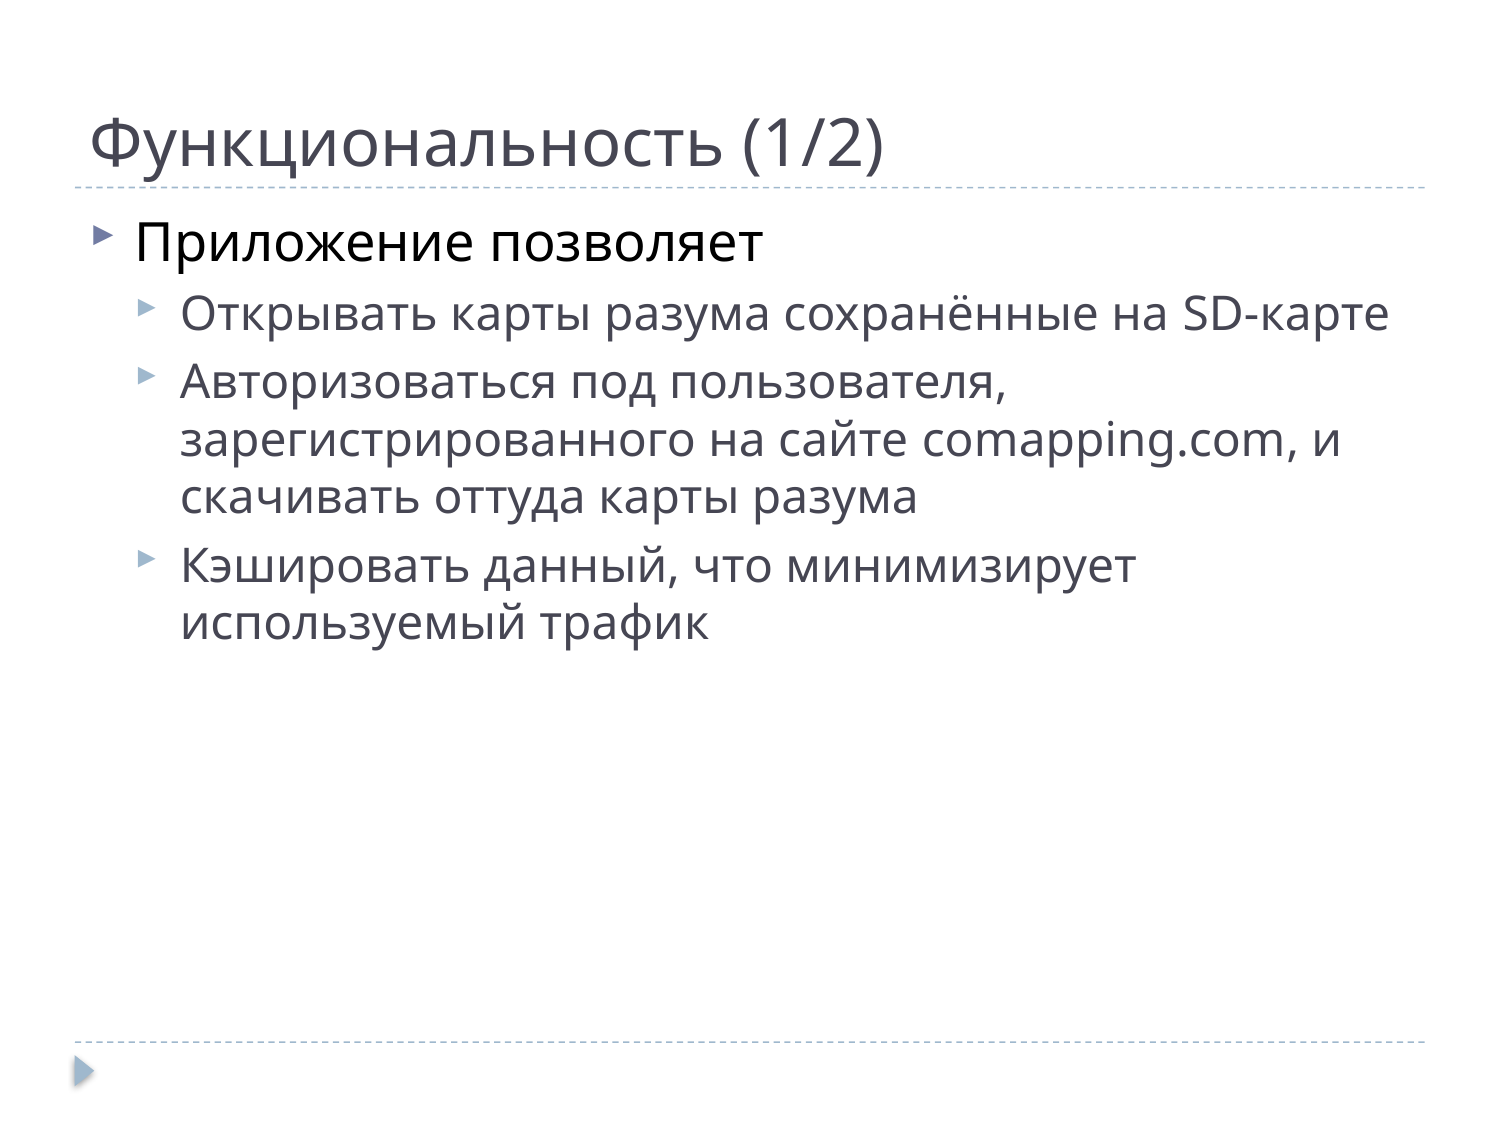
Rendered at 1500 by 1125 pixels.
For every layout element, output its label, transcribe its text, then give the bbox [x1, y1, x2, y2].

list Приложение позволяет Открывать карты разума сохранённые на SD-карте Авторизоваться под пользователя, зарегистрированного на сайте comapping.com, и скачивать оттуда карты разума Кэшировать данный, что минимизирует используемый трафик [75, 200, 1425, 1010]
title Функциональность (1/2) [75, 24, 1425, 188]
